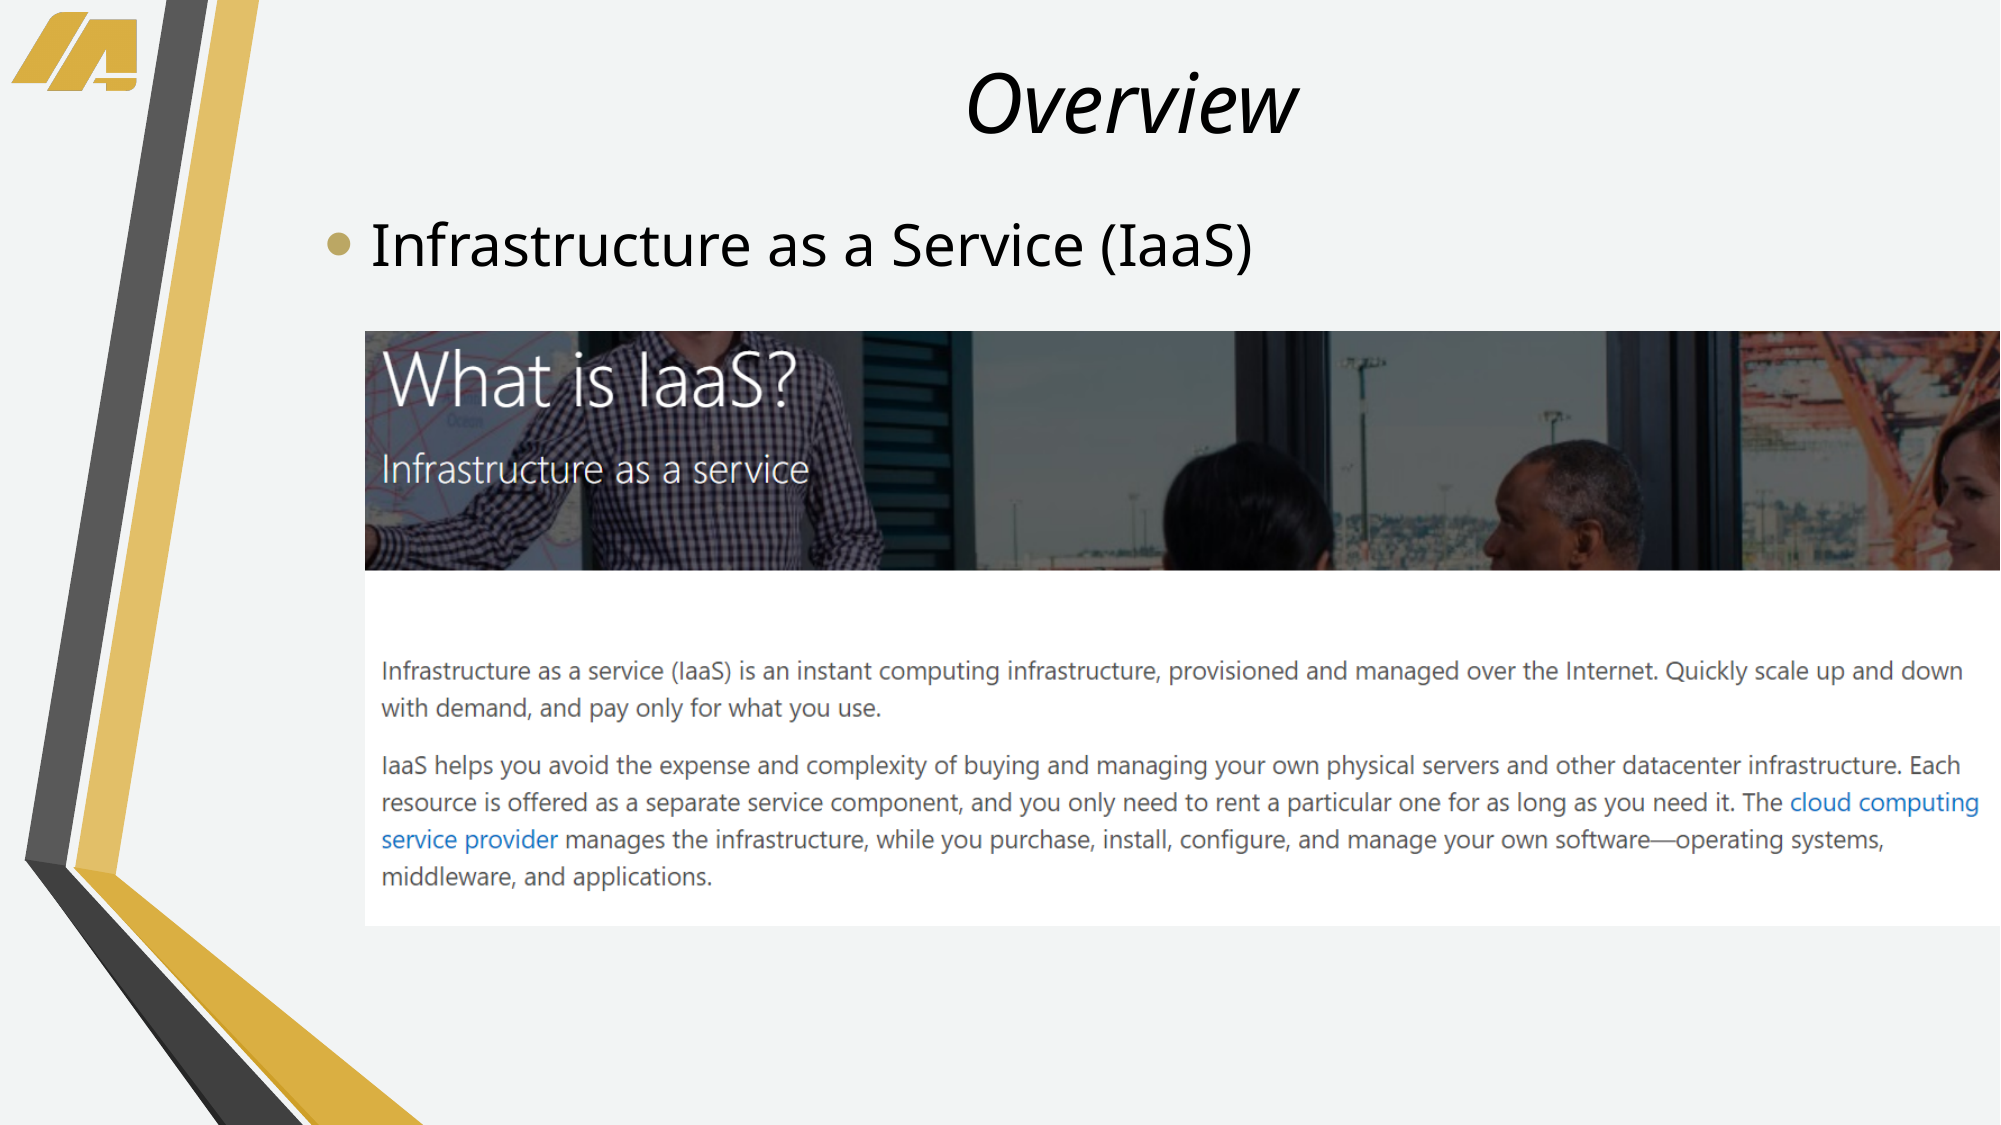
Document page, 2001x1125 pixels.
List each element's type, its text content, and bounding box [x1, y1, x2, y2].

picture [364, 331, 2000, 927]
picture [6, 9, 140, 94]
title Overview [309, 21, 1953, 179]
list Infrastructure as a Service (IaaS) [309, 200, 1953, 1001]
